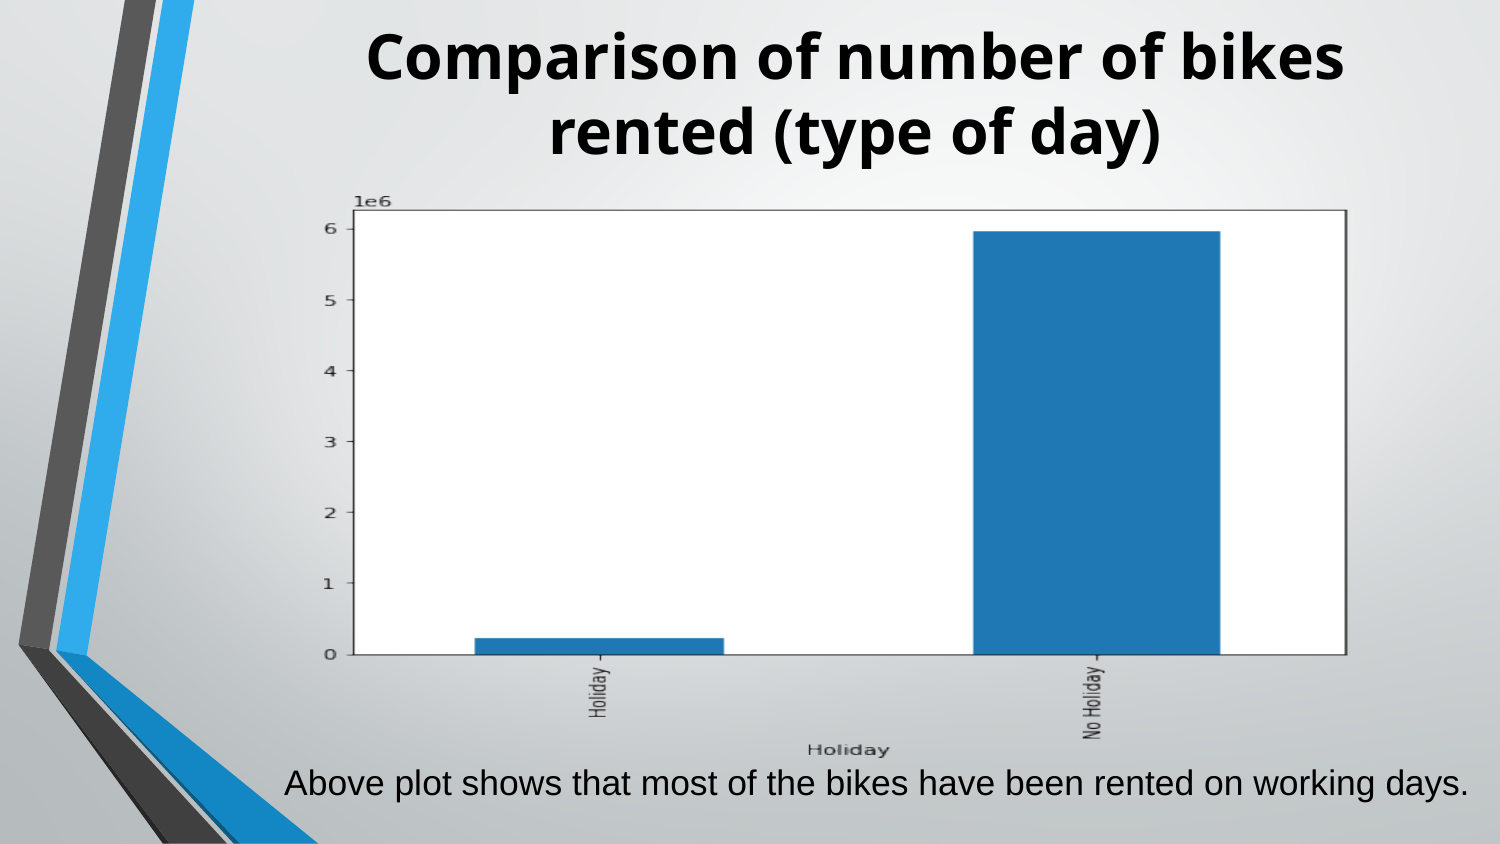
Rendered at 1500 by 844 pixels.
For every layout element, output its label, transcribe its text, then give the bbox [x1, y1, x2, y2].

picture [324, 196, 1350, 759]
text_box Above plot shows that most of the bikes have been rented on working days. [282, 757, 1475, 803]
title Comparison of number of bikes rented (type of day) [187, 0, 1421, 167]
